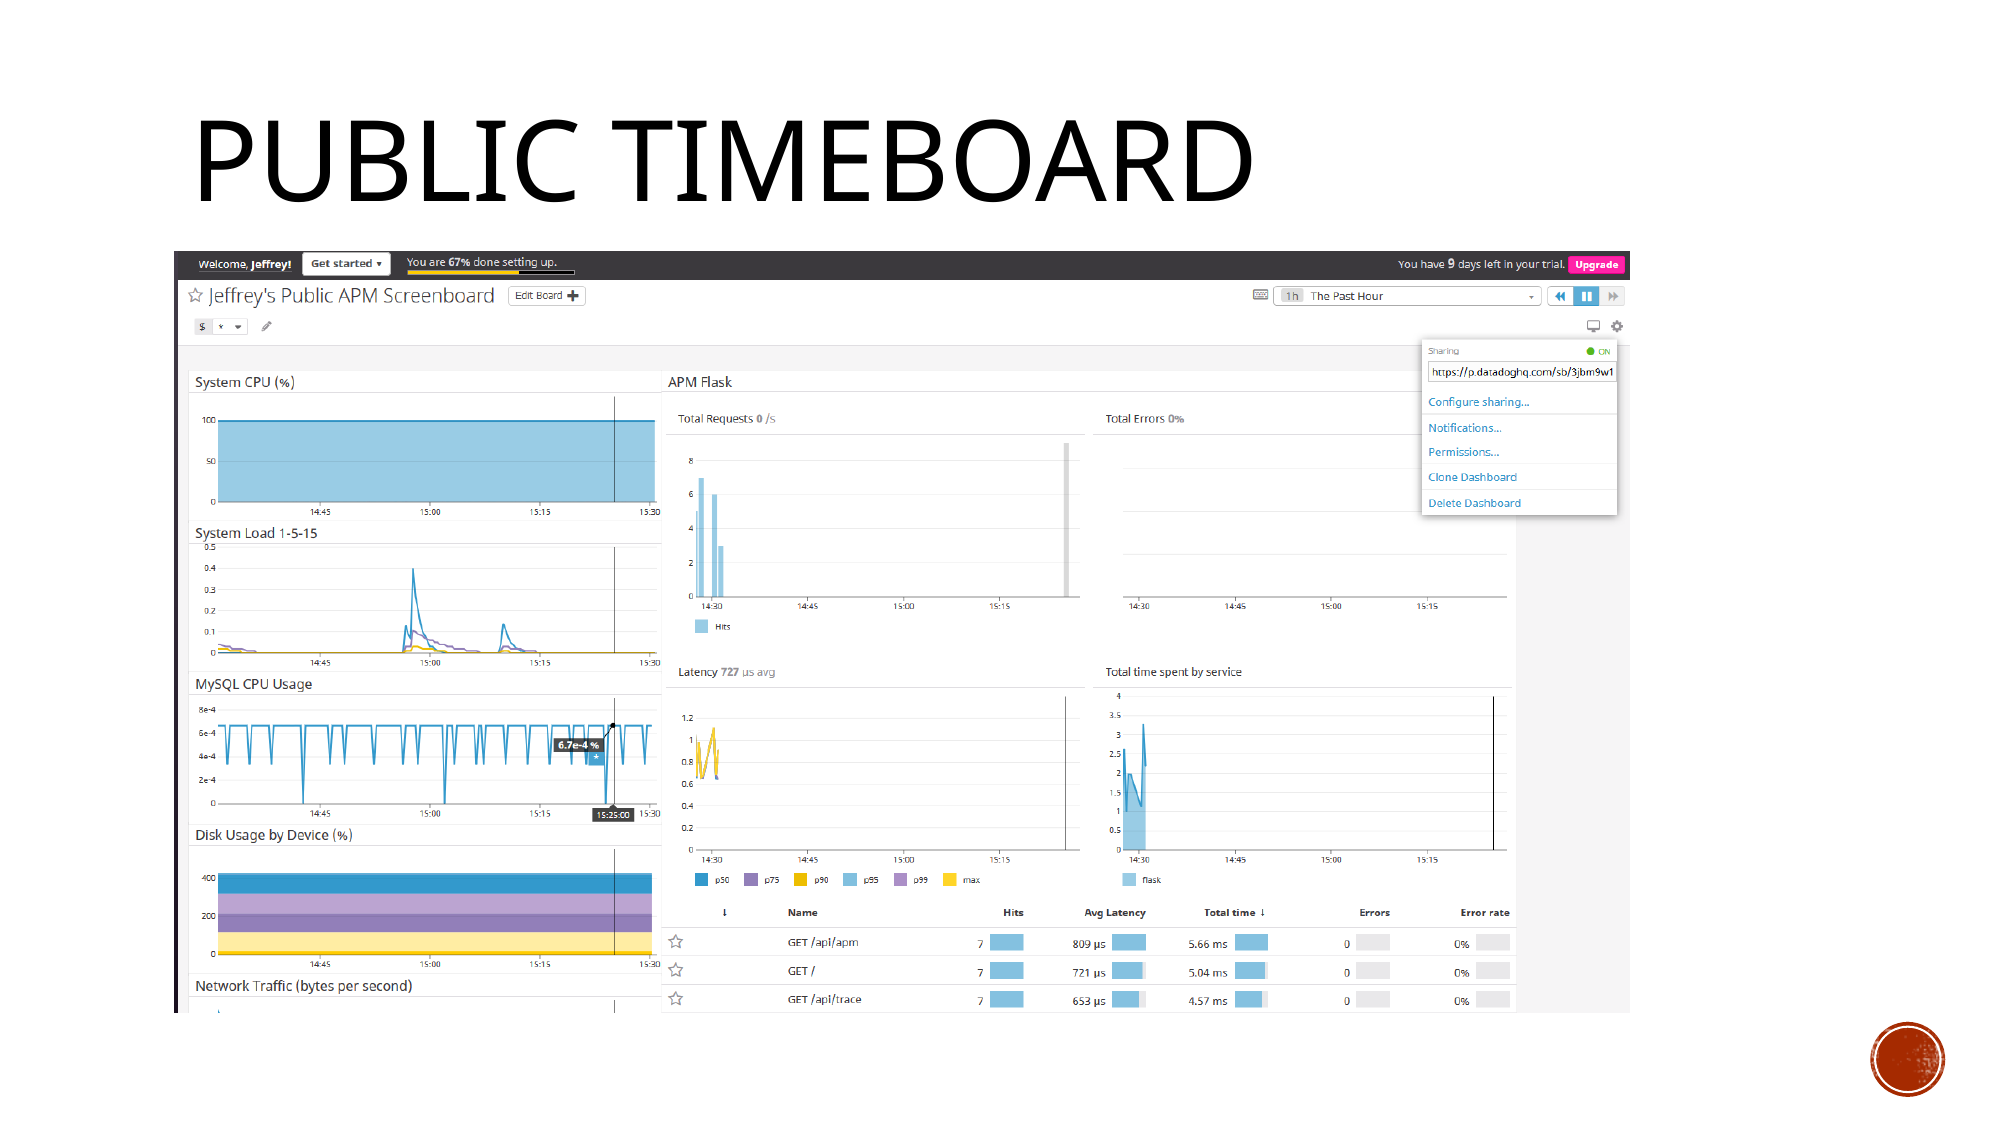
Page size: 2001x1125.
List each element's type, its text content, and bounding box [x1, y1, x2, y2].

title Public timeboard [175, 79, 1826, 252]
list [178, 255, 1626, 1009]
